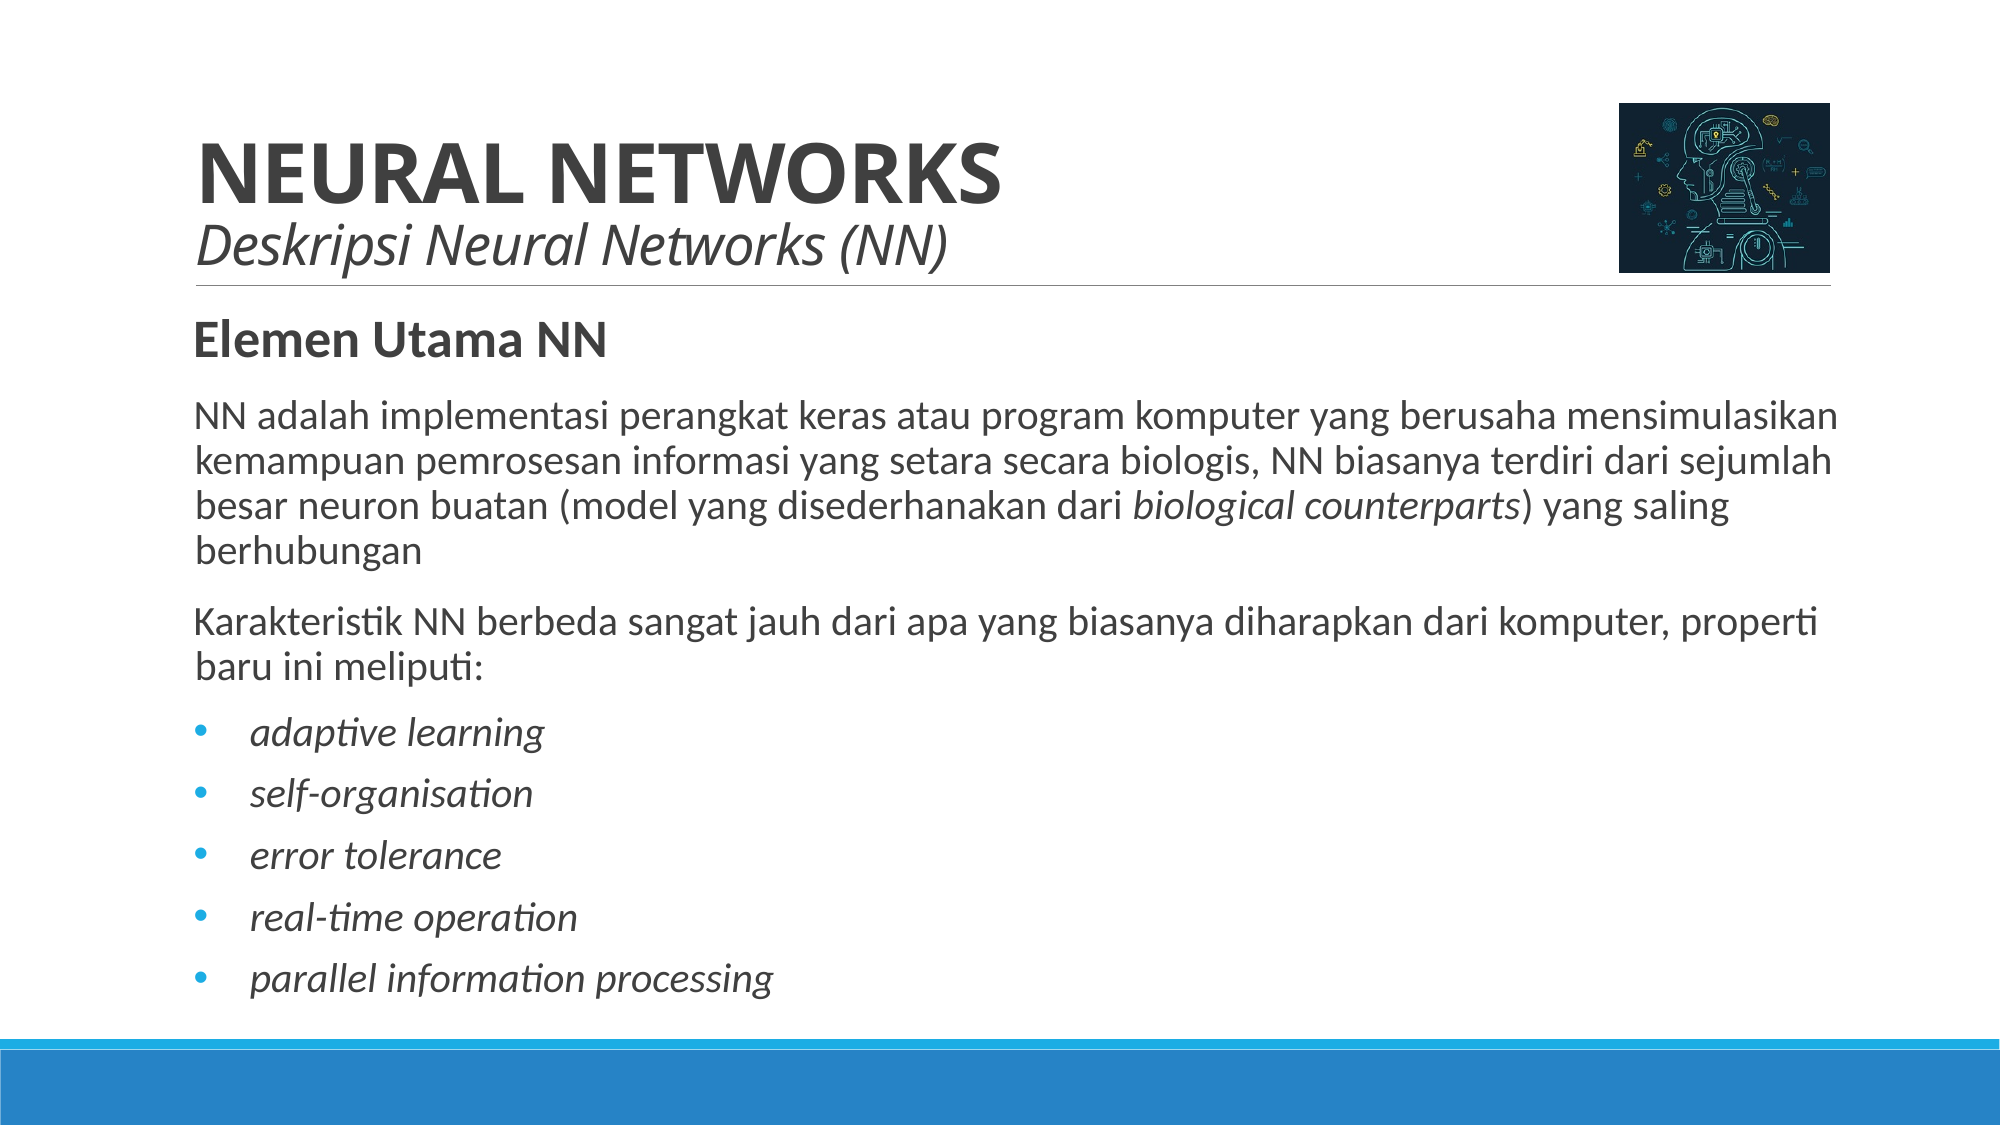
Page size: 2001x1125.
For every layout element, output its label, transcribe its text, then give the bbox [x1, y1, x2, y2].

title NEURAL NETWORKS Deskripsi Neural Networks (NN) [180, 47, 1830, 285]
list Elemen Utama NN NN adalah implementasi perangkat keras atau program komputer yang berusaha mensimulasikan kemampuan pemrosesan informasi yang setara secara biologis, NN biasanya terdiri dari sejumlah besar neuron buatan (model yang disederhanakan dari biological counterparts) yang saling berhubungan Karakteristik NN berbeda sangat jauh dari apa yang biasanya diharapkan dari komputer, properti baru ini meliputi: adaptive learning self-organisation error tolerance real-time operation parallel information processing [180, 302, 1850, 1046]
picture [1618, 102, 1831, 273]
